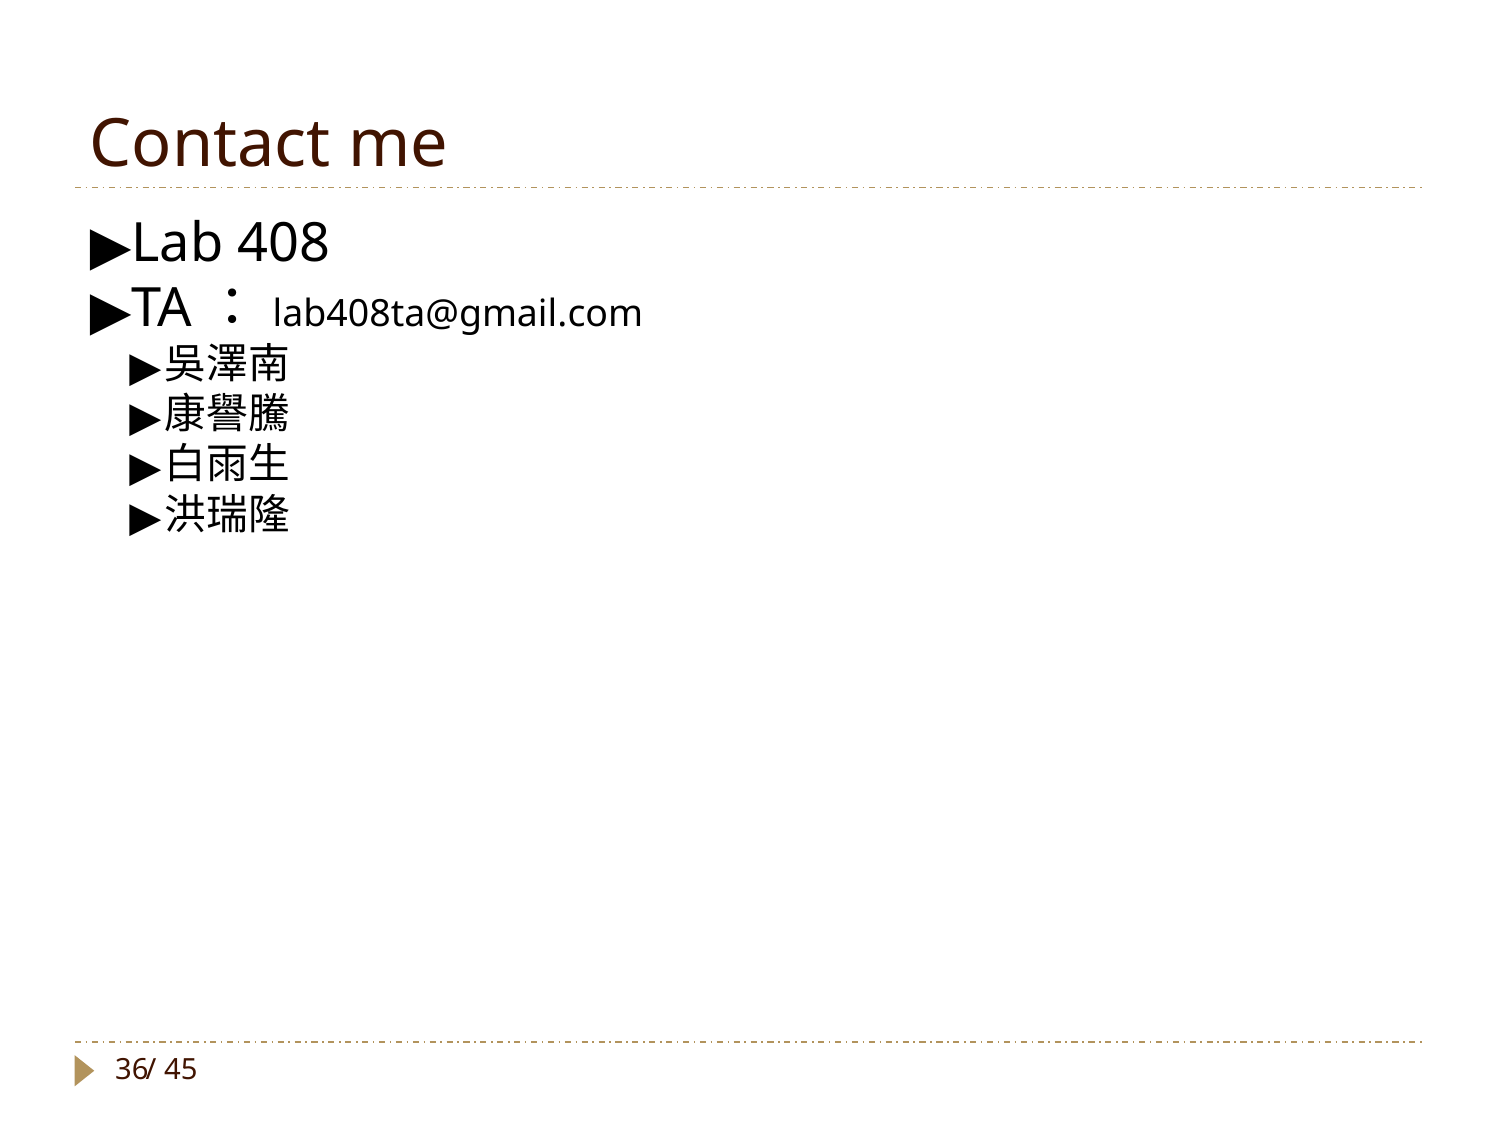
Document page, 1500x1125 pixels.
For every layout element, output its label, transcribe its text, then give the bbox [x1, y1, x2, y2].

text_box Lab 408 TA：lab408ta@gmail.com 吳澤南 康譽騰 白雨生 洪瑞隆 [75, 200, 1425, 1010]
text_box 36 [100, 1042, 426, 1103]
text_box Contact me [75, 24, 1425, 188]
text_box / 45 [17, 1042, 100, 1103]
